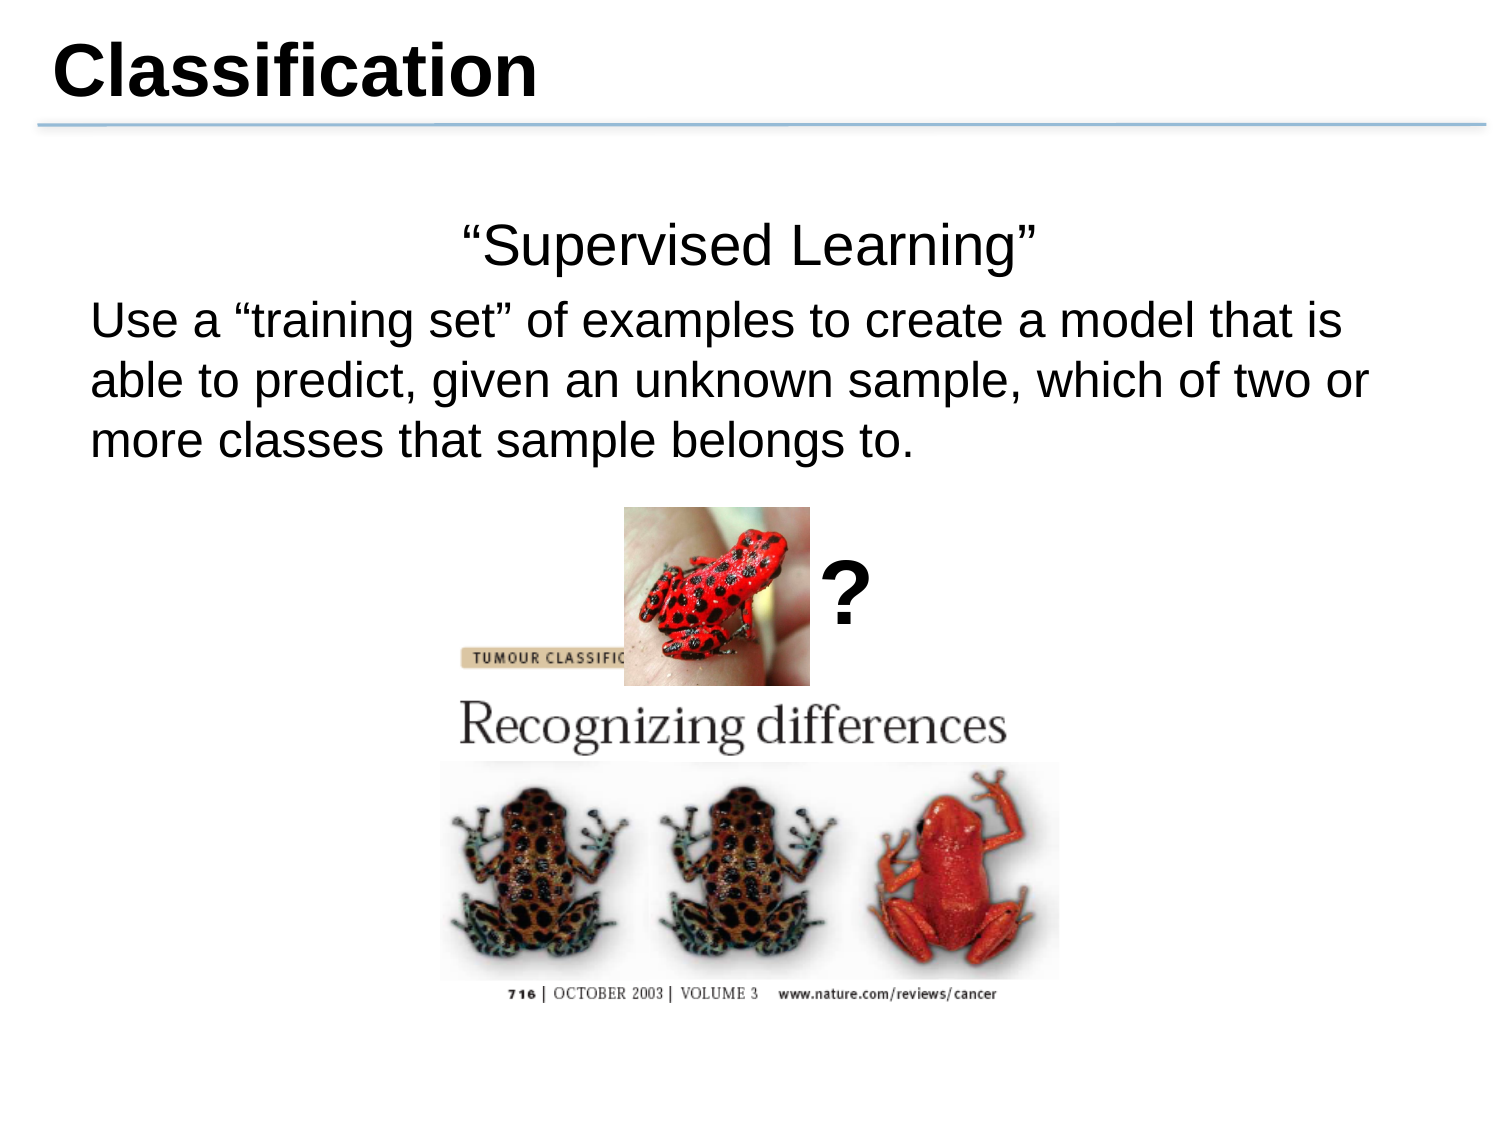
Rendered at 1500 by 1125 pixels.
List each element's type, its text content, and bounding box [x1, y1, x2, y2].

picture [387, 507, 1177, 765]
list “Supervised Learning” Use a “training set” of examples to create a model that is able to predict, given an unknown sample, which of two or more classes that sample belongs to. [75, 200, 1425, 1063]
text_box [502, 986, 1000, 1004]
text_box ? [813, 525, 891, 635]
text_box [439, 761, 1074, 991]
title Classification [37, 12, 1388, 121]
